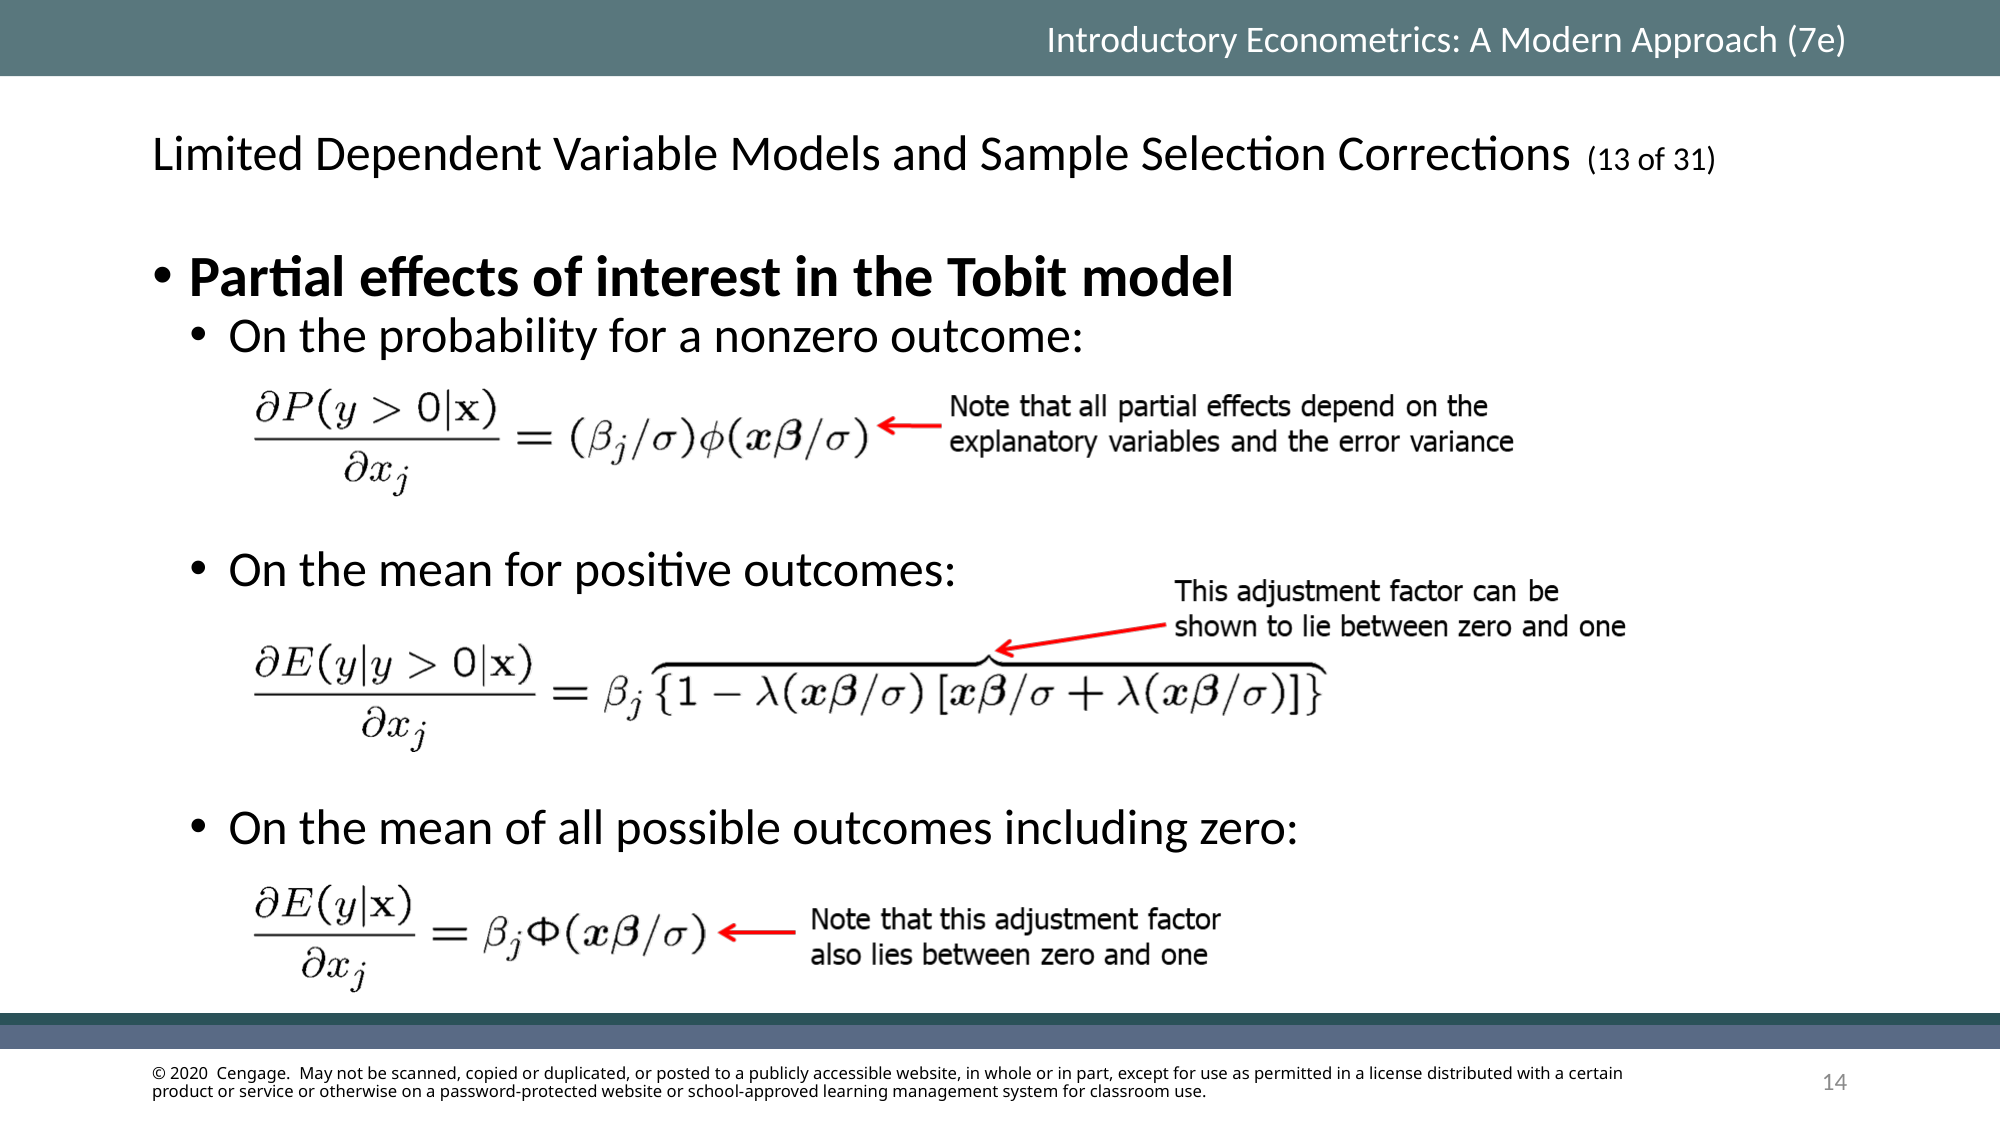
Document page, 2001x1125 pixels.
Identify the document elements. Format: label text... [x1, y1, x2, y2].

list On the mean of all possible outcomes including zero: [137, 794, 1863, 866]
title Limited Dependent Variable Models and Sample Selection Corrections (13 of 31) [137, 104, 1863, 225]
picture [253, 884, 1293, 993]
list Partial effects of interest in the Tobit model On the probability for a nonzero outcome: [137, 238, 1863, 385]
list On the mean for positive outcomes: [137, 535, 1863, 608]
picture [253, 562, 1657, 753]
picture [253, 378, 1550, 497]
slide_number 14 [1759, 1057, 1863, 1103]
